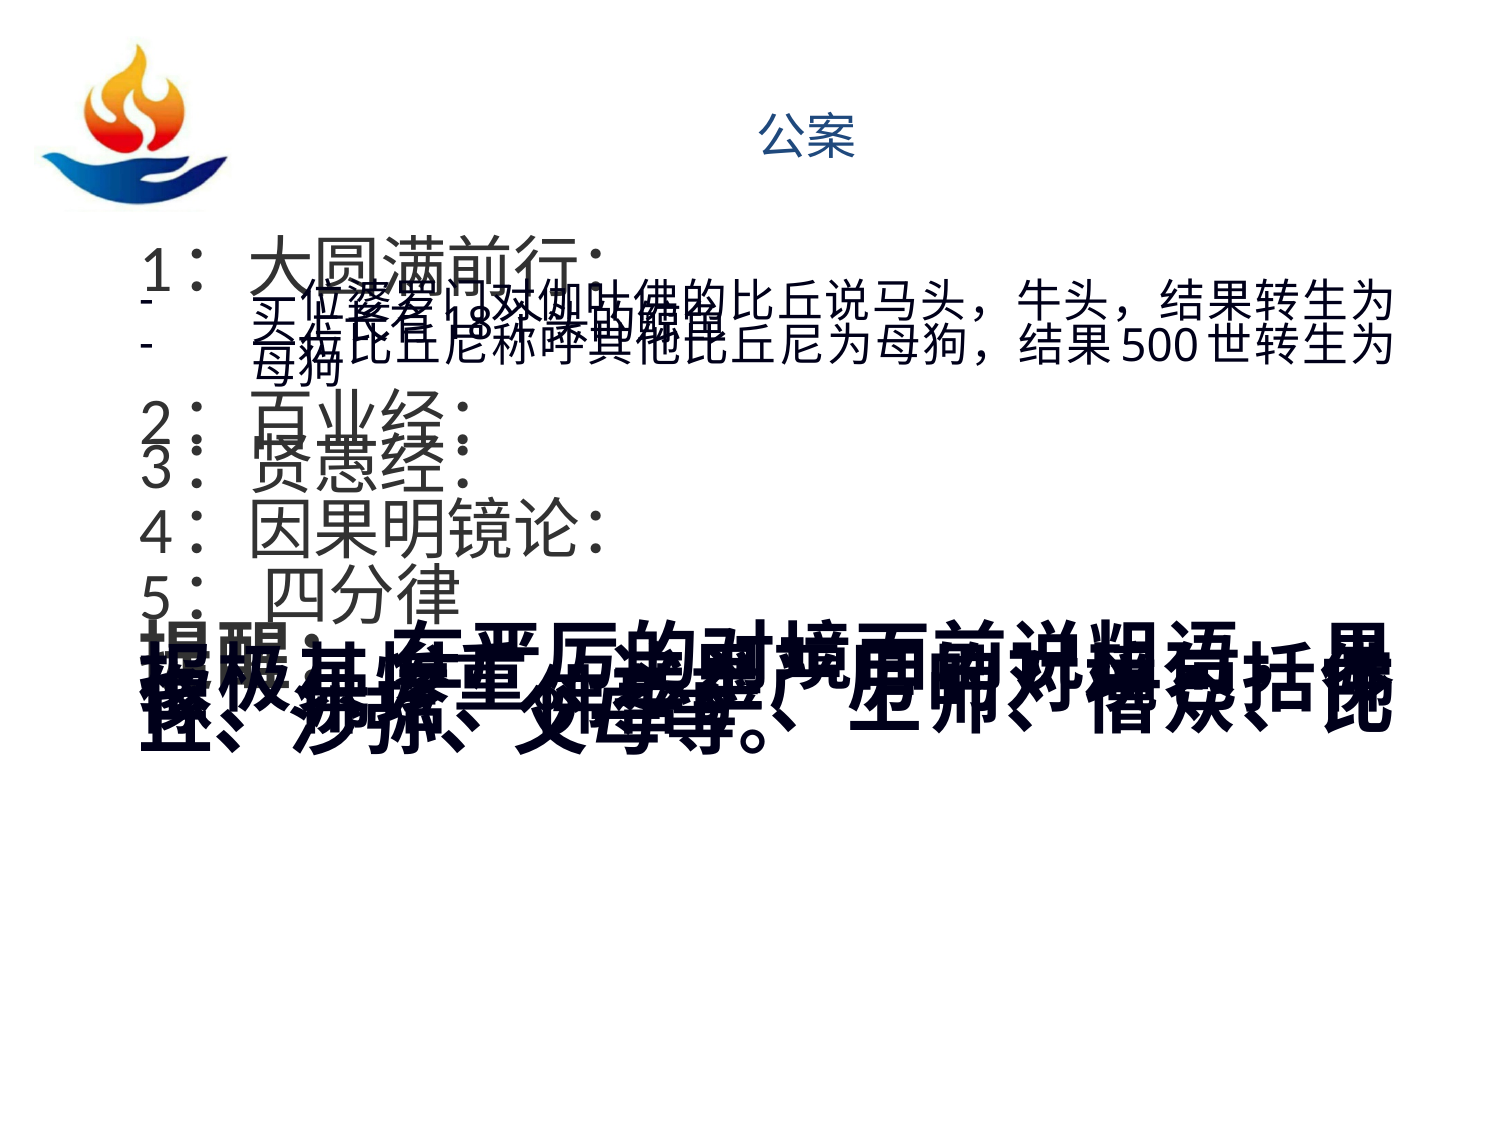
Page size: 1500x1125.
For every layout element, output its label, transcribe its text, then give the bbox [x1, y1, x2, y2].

list 1：大圆满前行： 一位婆罗门对伽叶佛的比丘说马头，牛头，结果转生为头上长有18个头的鲸鱼 一位比丘尼称呼其他比丘尼为母狗，结果500世转生为母狗 2：百业经： 3：贤愚经： 4：因果明镜论： 5： 四分律 提醒： 在严厉的对境面前说粗语，果报极其惨重。这里严厉的对境包括佛像、佛塔、佛菩萨、上师、僧众、比丘、沙弥、父母等。 [123, 231, 1412, 1035]
title 公案 [253, 81, 1360, 188]
picture [34, 36, 236, 238]
